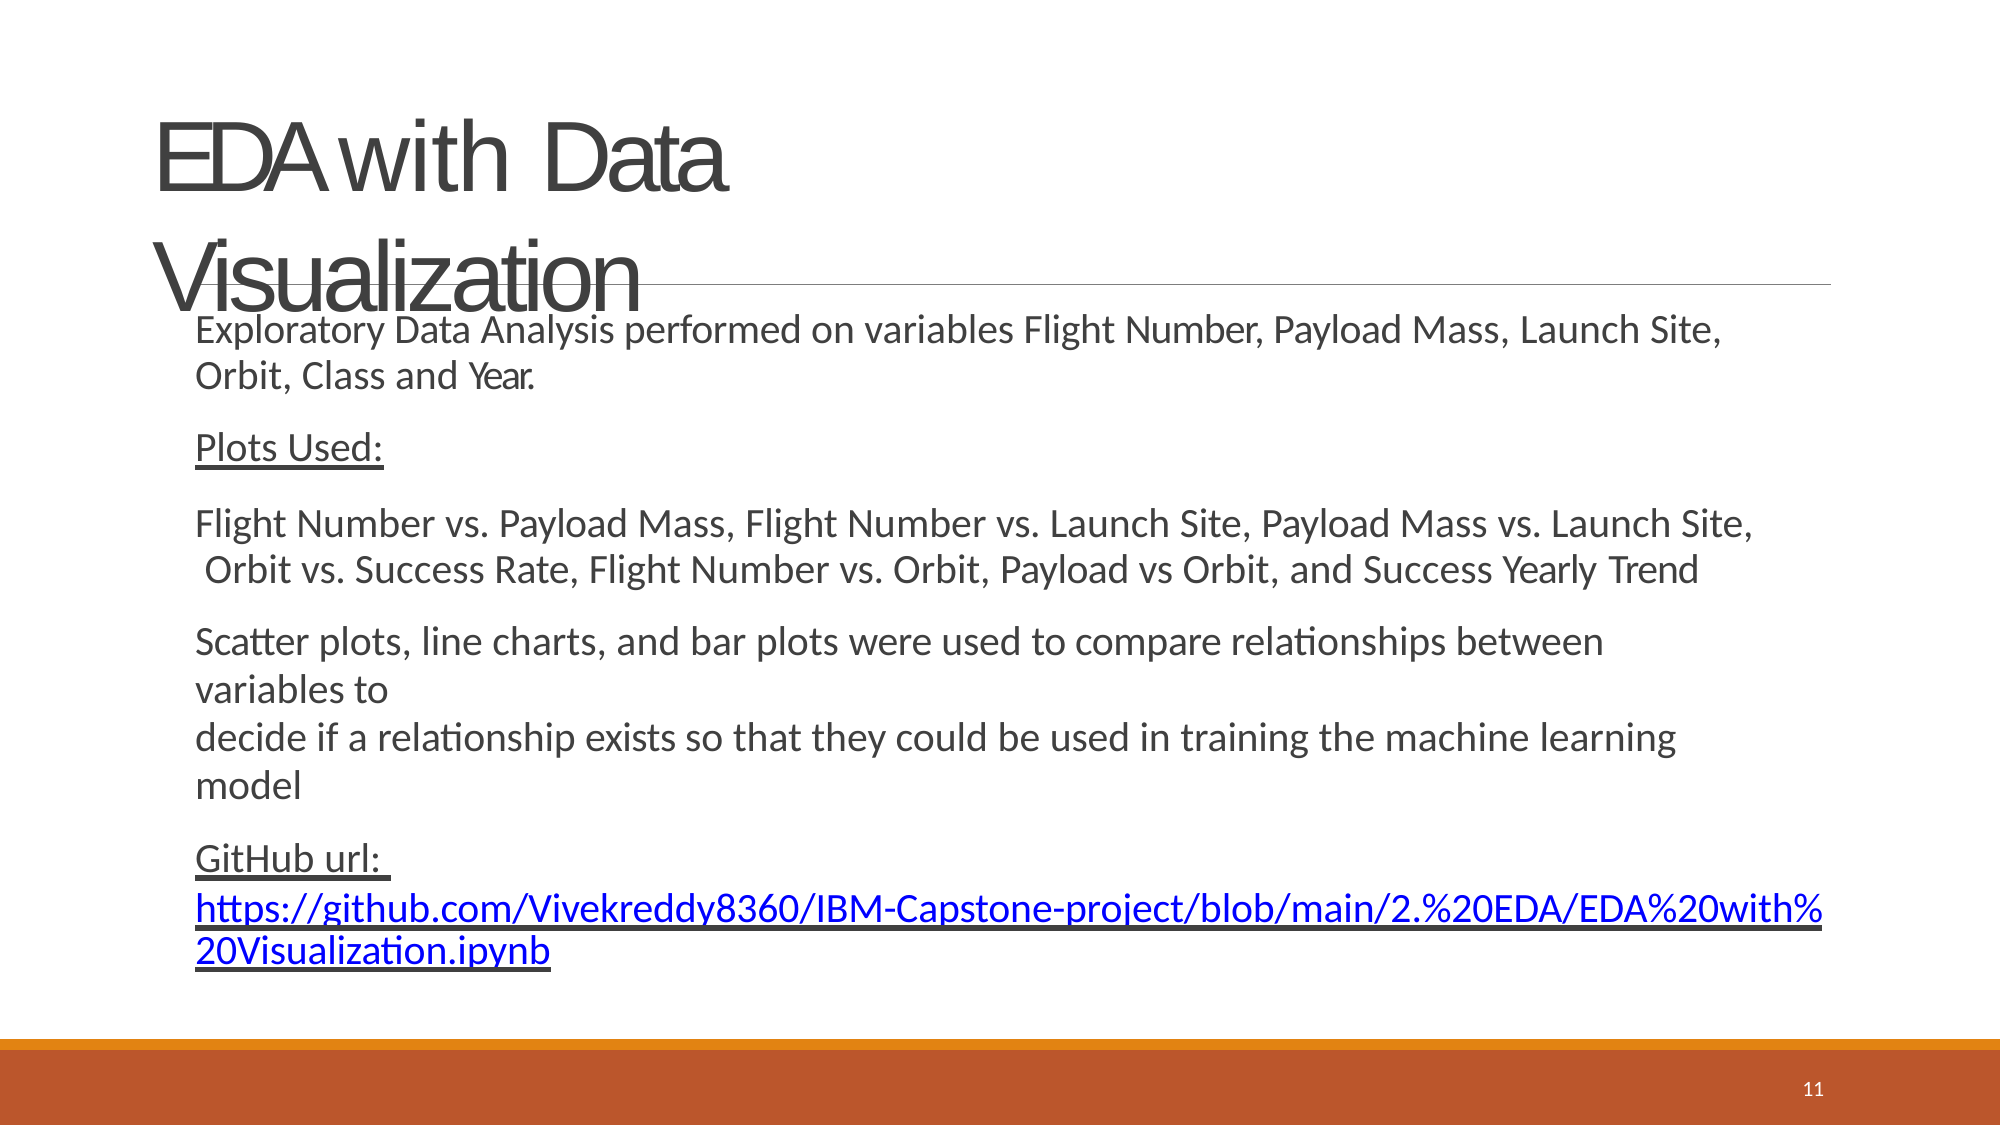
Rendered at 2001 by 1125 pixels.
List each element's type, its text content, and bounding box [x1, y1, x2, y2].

text_box Exploratory Data Analysis performed on variables Flight Number, Payload Mass, Launch Site, Orbit, Class and Year. Plots Used: Flight Number vs. Payload Mass, Flight Number vs. Launch Site, Payload Mass vs. Launch Site, Orbit vs. Success Rate, Flight Number vs. Orbit, Payload vs Orbit, and Success Yearly Trend Scatter plots, line charts, and bar plots were used to compare relationships between variables to decide if a relationship exists so that they could be used in training the machine learning model GitHub url: https://github.com/Vivekreddy8360/IBM-Capstone-project/blob/main/2.%20EDA/EDA%20with%20Visualization.ipynb [192, 299, 1828, 931]
title EDA with Data Visualization [150, 89, 1223, 332]
slide_number 11 [1795, 1077, 1831, 1125]
